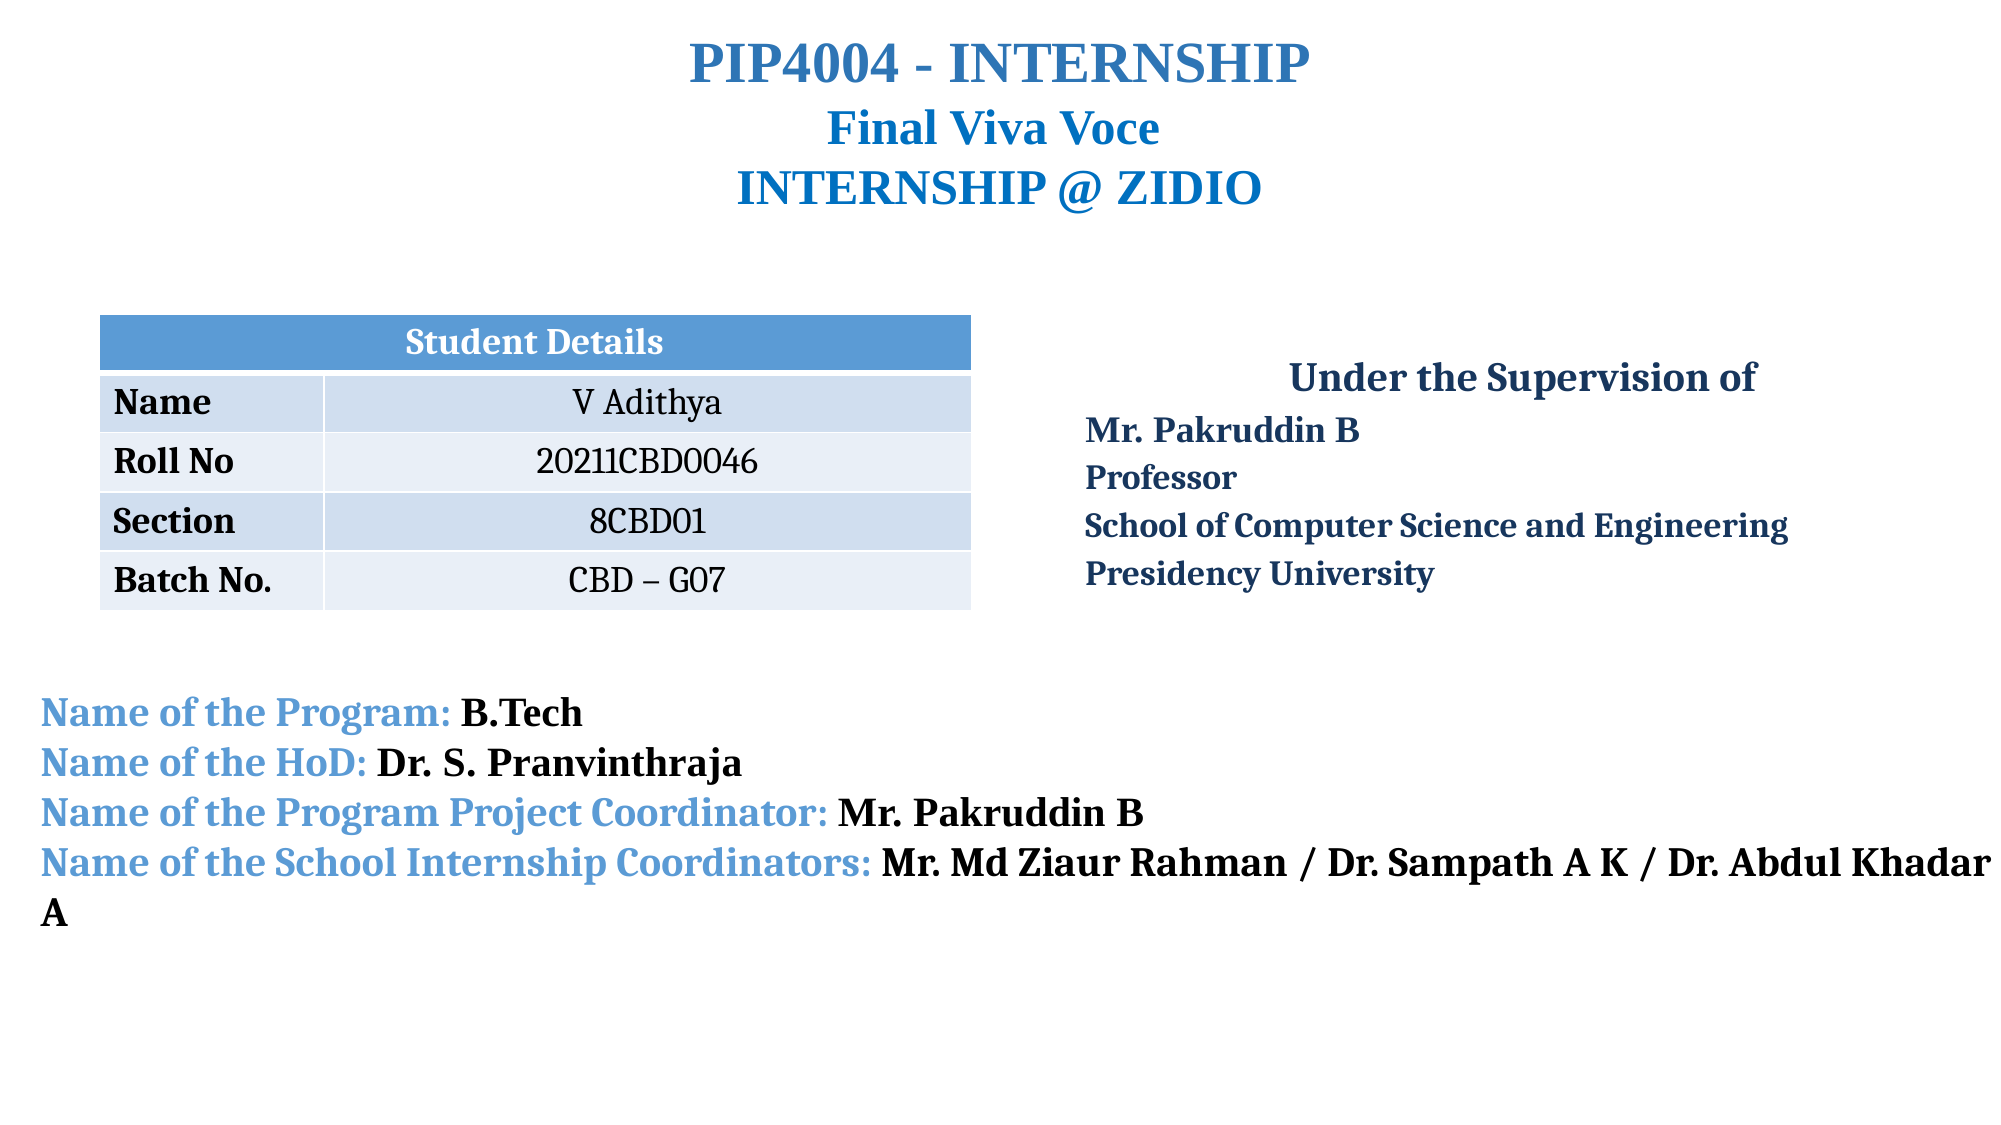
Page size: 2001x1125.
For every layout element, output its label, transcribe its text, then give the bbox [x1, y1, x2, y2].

table_cell CBD – G07 [325, 552, 971, 610]
table_cell Roll No [100, 433, 323, 491]
text_box Name of the Program: B.Tech Name of the HoD: Dr. S. Pranvinthraja Name of the Program Project Coordinator: Mr. Pakruddin B Name of the School Internship Coordinators: Mr. Md Ziaur Rahman / Dr. Sampath A K / Dr. Abdul Khadar A [25, 677, 2000, 934]
table_cell Section [100, 493, 323, 550]
table_header Student Details [100, 315, 971, 370]
text_box PIP4004 - INTERNSHIP Final Viva Voce INTERNSHIP @ ZIDIO [137, 21, 1863, 278]
table_cell 20211CBD0046 [325, 433, 971, 491]
table_cell Batch No. [100, 552, 323, 610]
table_cell Name [100, 376, 323, 432]
table_cell V Adithya [325, 376, 971, 432]
table_cell 8CBD01 [325, 493, 971, 550]
text_box Under the Supervision of Mr. Pakruddin B Professor School of Computer Science and Engineering Presidency University [1070, 346, 1975, 677]
